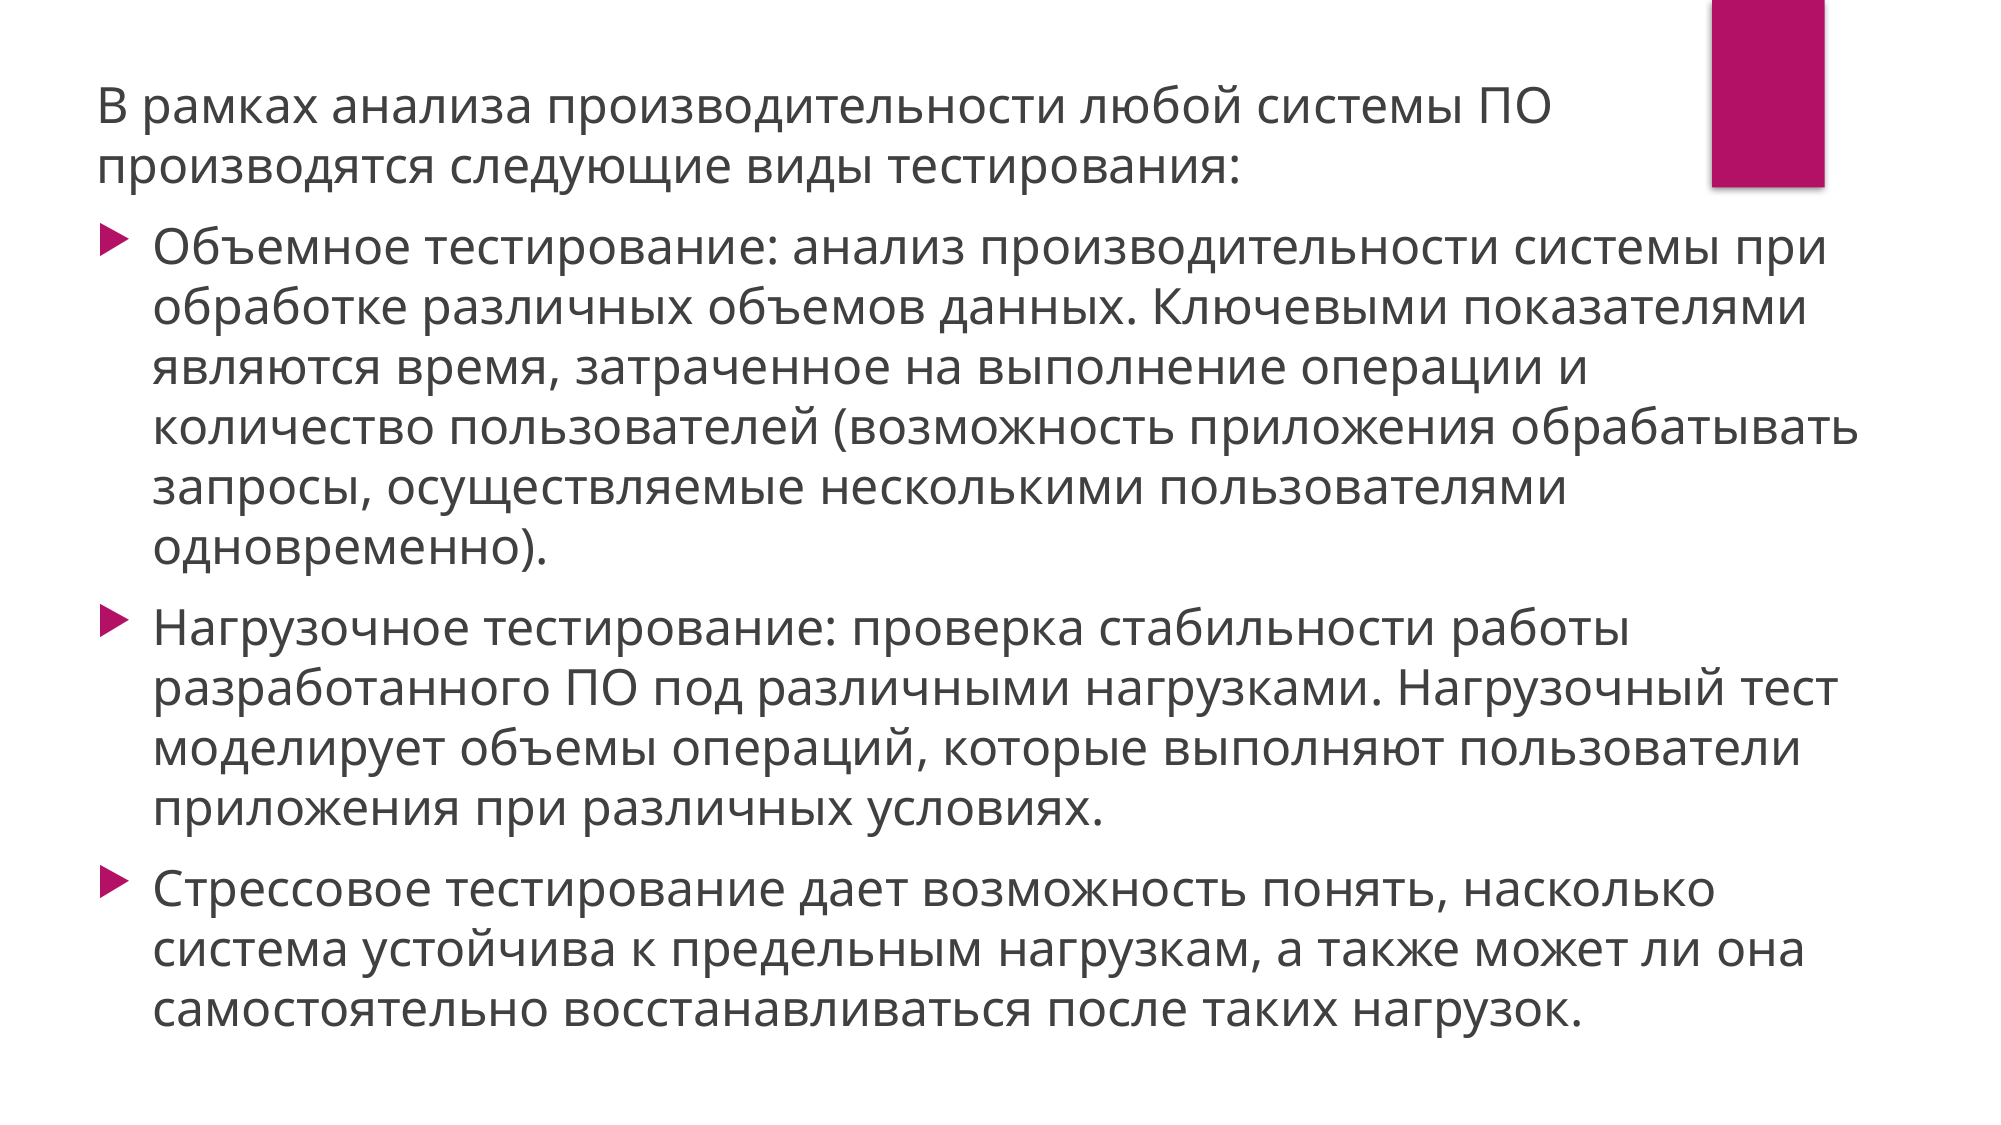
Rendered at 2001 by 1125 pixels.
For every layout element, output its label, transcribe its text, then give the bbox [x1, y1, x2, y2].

text_box В рамках анализа производительности любой системы ПО производятся следующие виды тестирования: Объемное тестирование: анализ производительности системы при обработке различных объемов данных. Ключевыми показателями являются время, затраченное на выполнение операции и количество пользователей (возможность приложения обрабатывать запросы, осуществляемые несколькими пользователями одновременно). Нагрузочное тестирование: проверка стабильности работы разработанного ПО под различными нагрузками. Нагрузочный тест моделирует объемы операций, которые выполняют пользователи приложения при различных условиях. Стрессовое тестирование дает возможность понять, насколько система устойчива к предельным нагрузкам, а также может ли она самостоятельно восстанавливаться после таких нагрузок. [81, 66, 1882, 1057]
